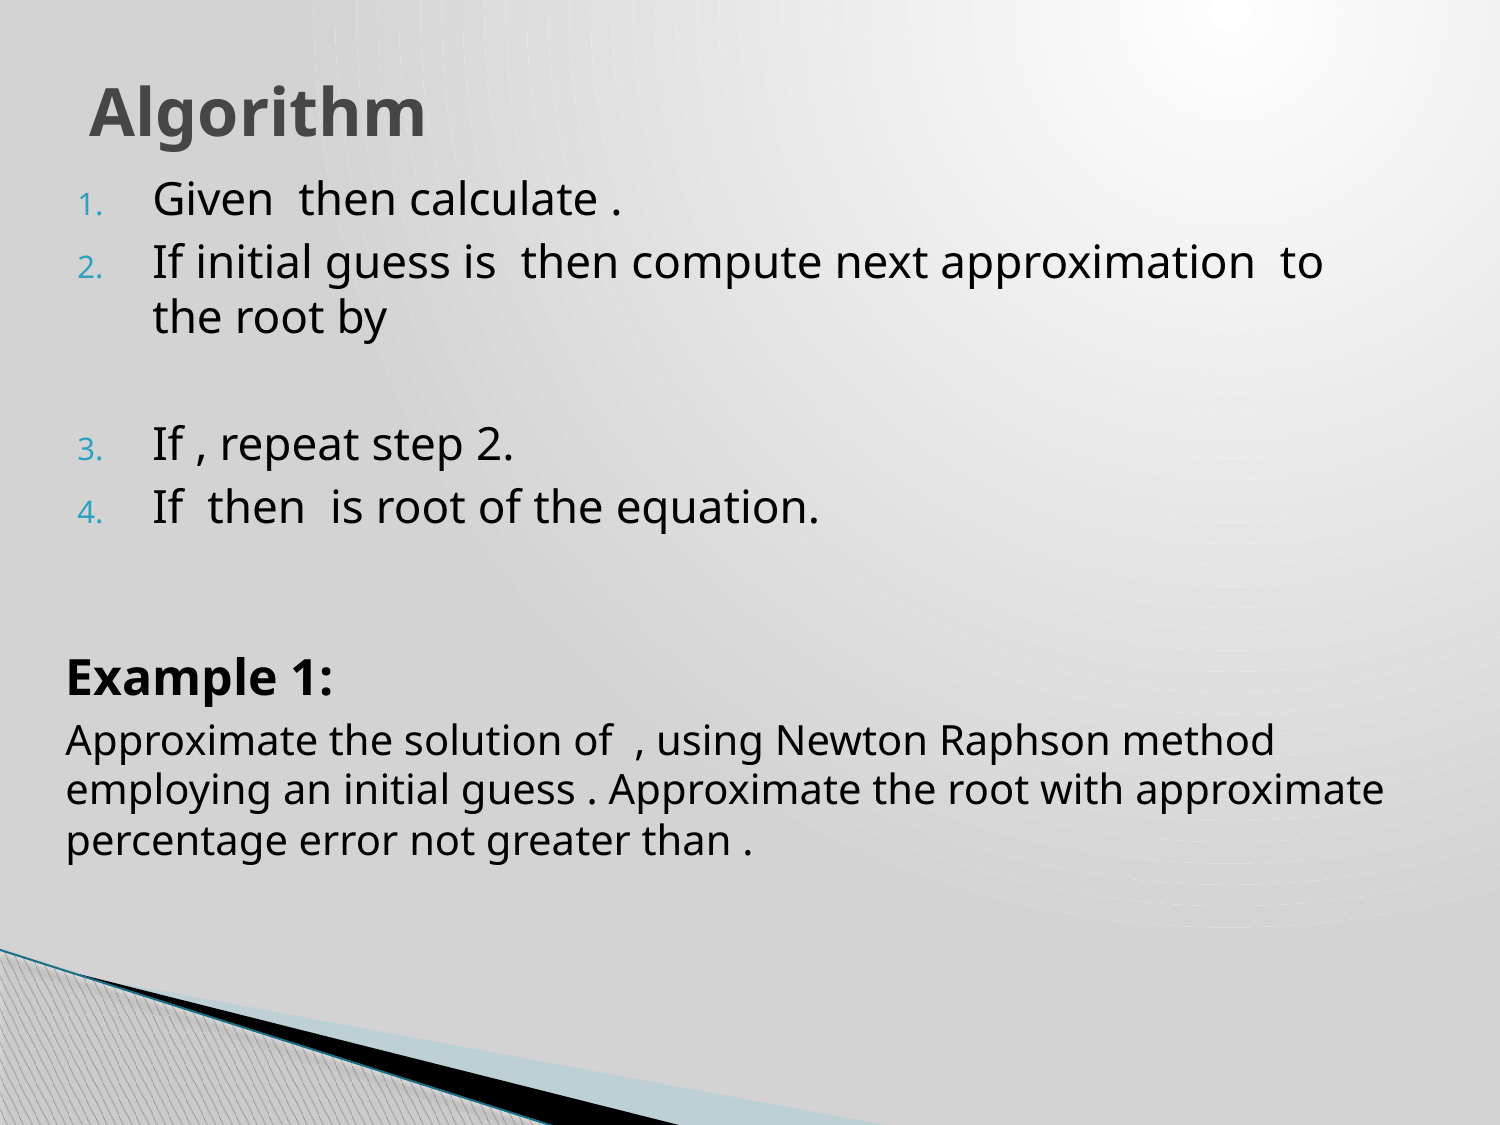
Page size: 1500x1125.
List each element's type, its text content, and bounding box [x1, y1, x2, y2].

title Algorithm [75, 45, 1425, 175]
